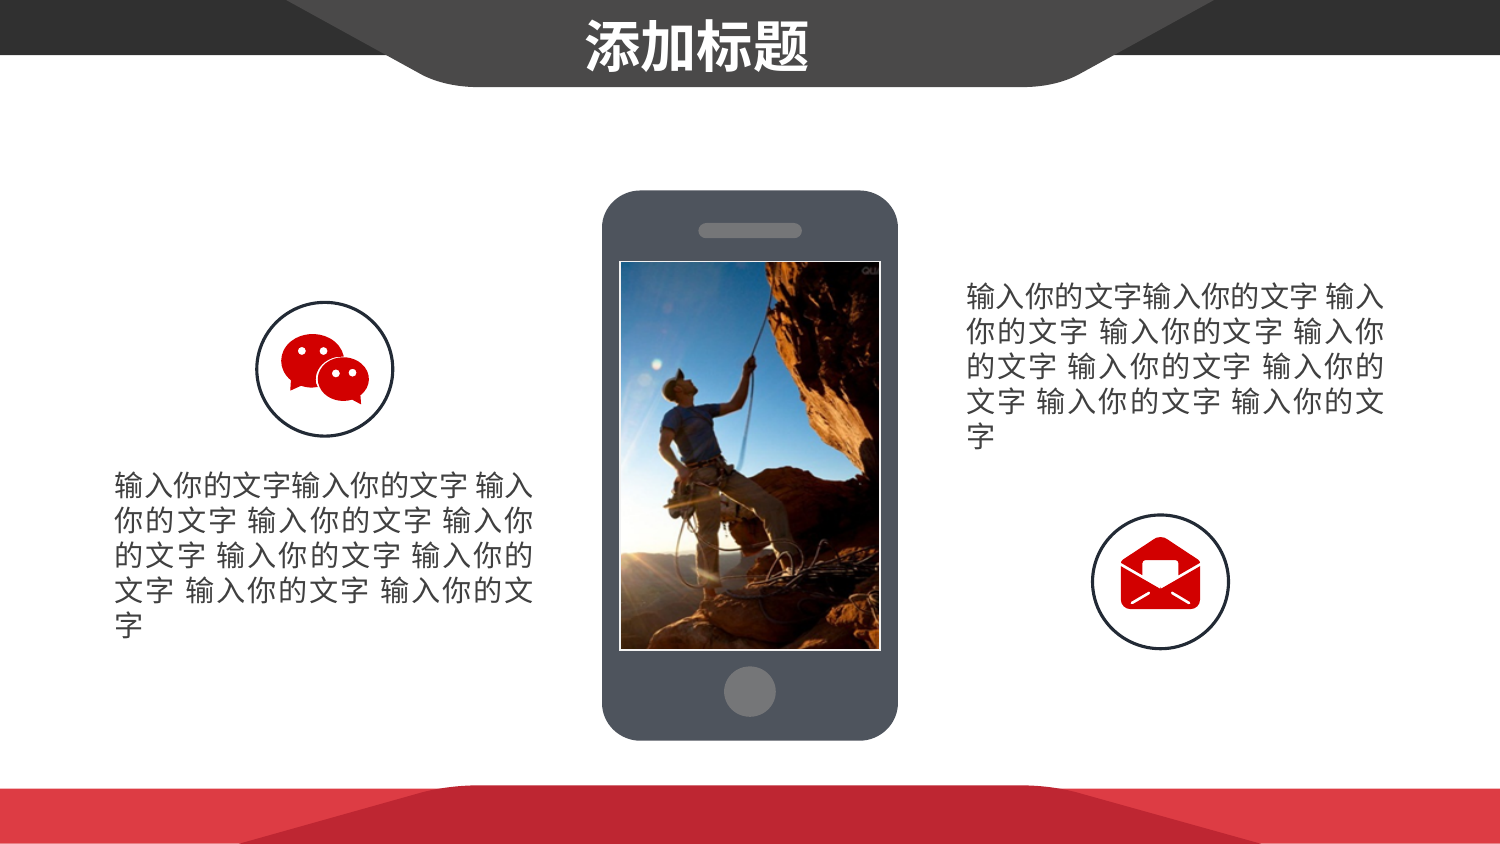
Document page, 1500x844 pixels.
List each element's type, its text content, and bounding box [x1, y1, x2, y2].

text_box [601, 190, 898, 741]
text_box [1215, 0, 1500, 56]
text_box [0, 785, 1500, 844]
text_box 输入你的文字输入你的文字 输入你的文字 输入你的文字 输入你的文字 输入你的文字 输入你的文字 输入你的文字 输入你的文字 [100, 459, 550, 650]
text_box [255, 301, 394, 438]
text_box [281, 333, 369, 405]
text_box [1119, 536, 1202, 611]
text_box 输入你的文字输入你的文字 输入你的文字 输入你的文字 输入你的文字 输入你的文字 输入你的文字 输入你的文字 输入你的文字 [951, 270, 1400, 461]
text_box [1091, 513, 1230, 650]
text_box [286, 0, 1215, 88]
text_box [0, 0, 286, 56]
